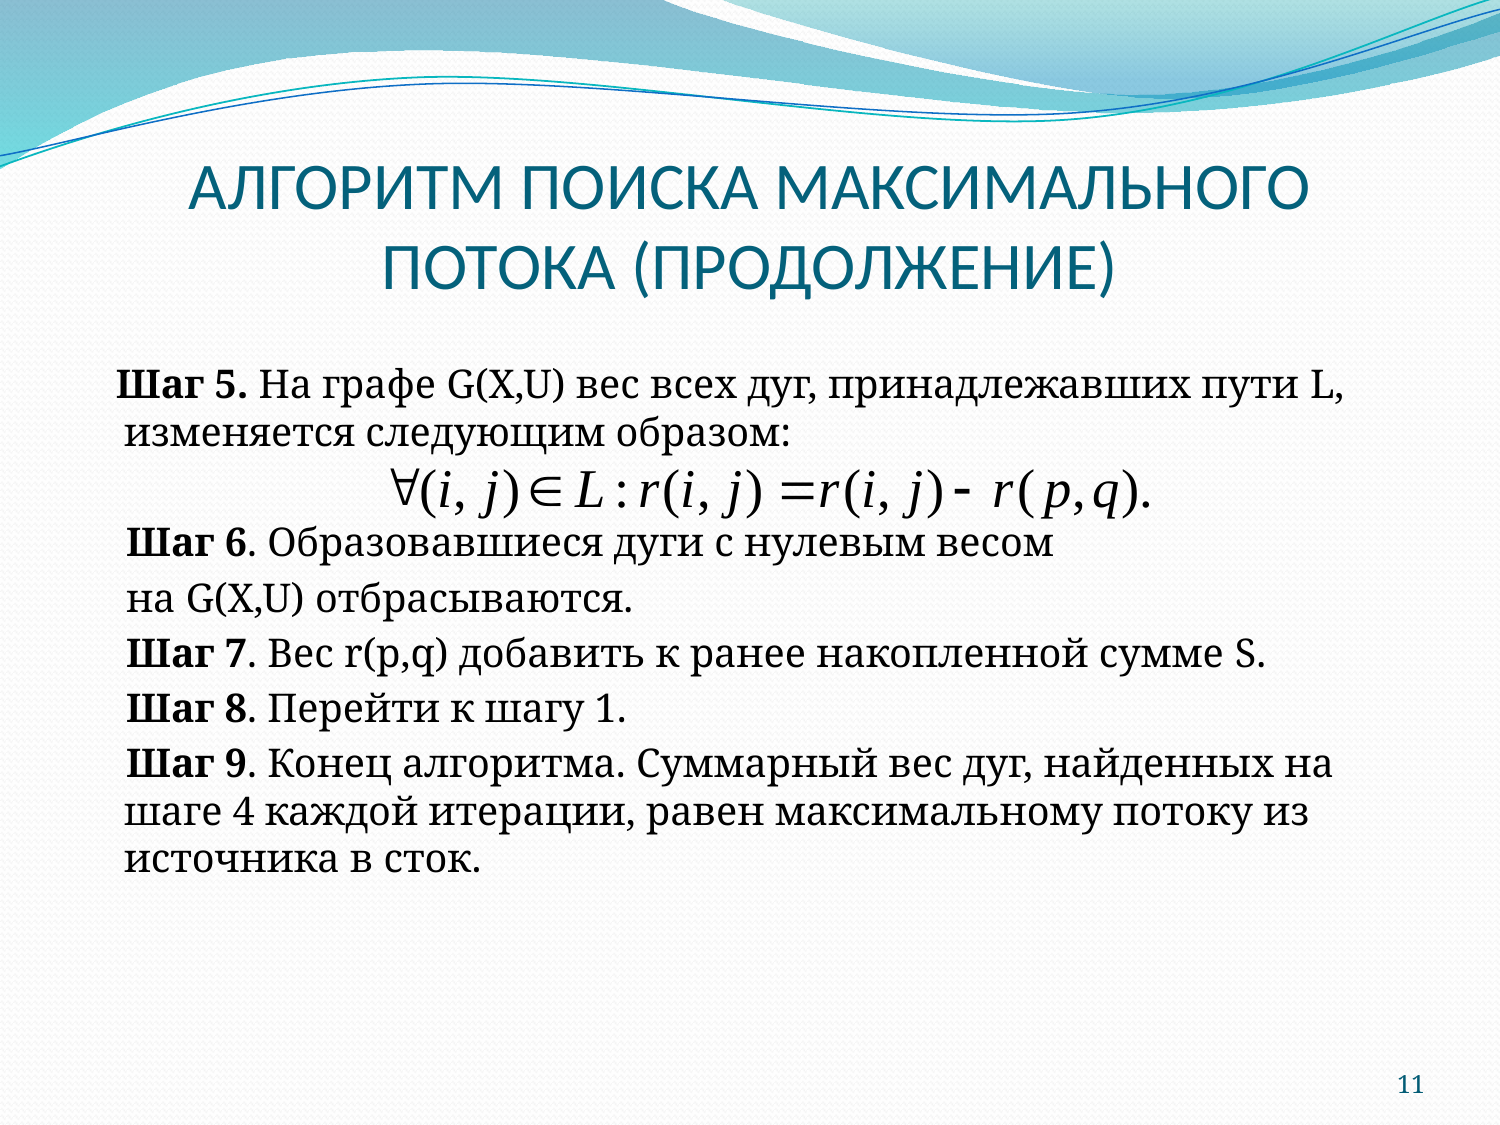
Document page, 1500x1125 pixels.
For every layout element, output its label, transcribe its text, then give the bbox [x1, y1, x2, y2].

title АЛГОРИТМ ПОИСКА МАКСИМАЛЬНОГО ПОТОКА (ПРОДОЛЖЕНИЕ) [75, 115, 1425, 303]
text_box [371, 464, 1159, 540]
text_box t [368, 459, 1162, 543]
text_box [374, 456, 1158, 530]
slide_number 11 [1299, 1042, 1425, 1103]
list Шаг 5. На графе G(X,U) вес всех дуг, принадлежавших пути L, изменяется следующим образом: Шаг 6. Образовавшиеся дуги с нулевым весом на G(X,U) отбрасываются. Шаг 7. Вес r(p,q) добавить к ранее накопленной сумме S. Шаг 8. Перейти к шагу 1. Шаг 9. Конец алгоритма. Суммарный вес дуг, найденных на шаге 4 каждой итерации, равен максимальному потоку из источника в сток. [70, 351, 1421, 1054]
